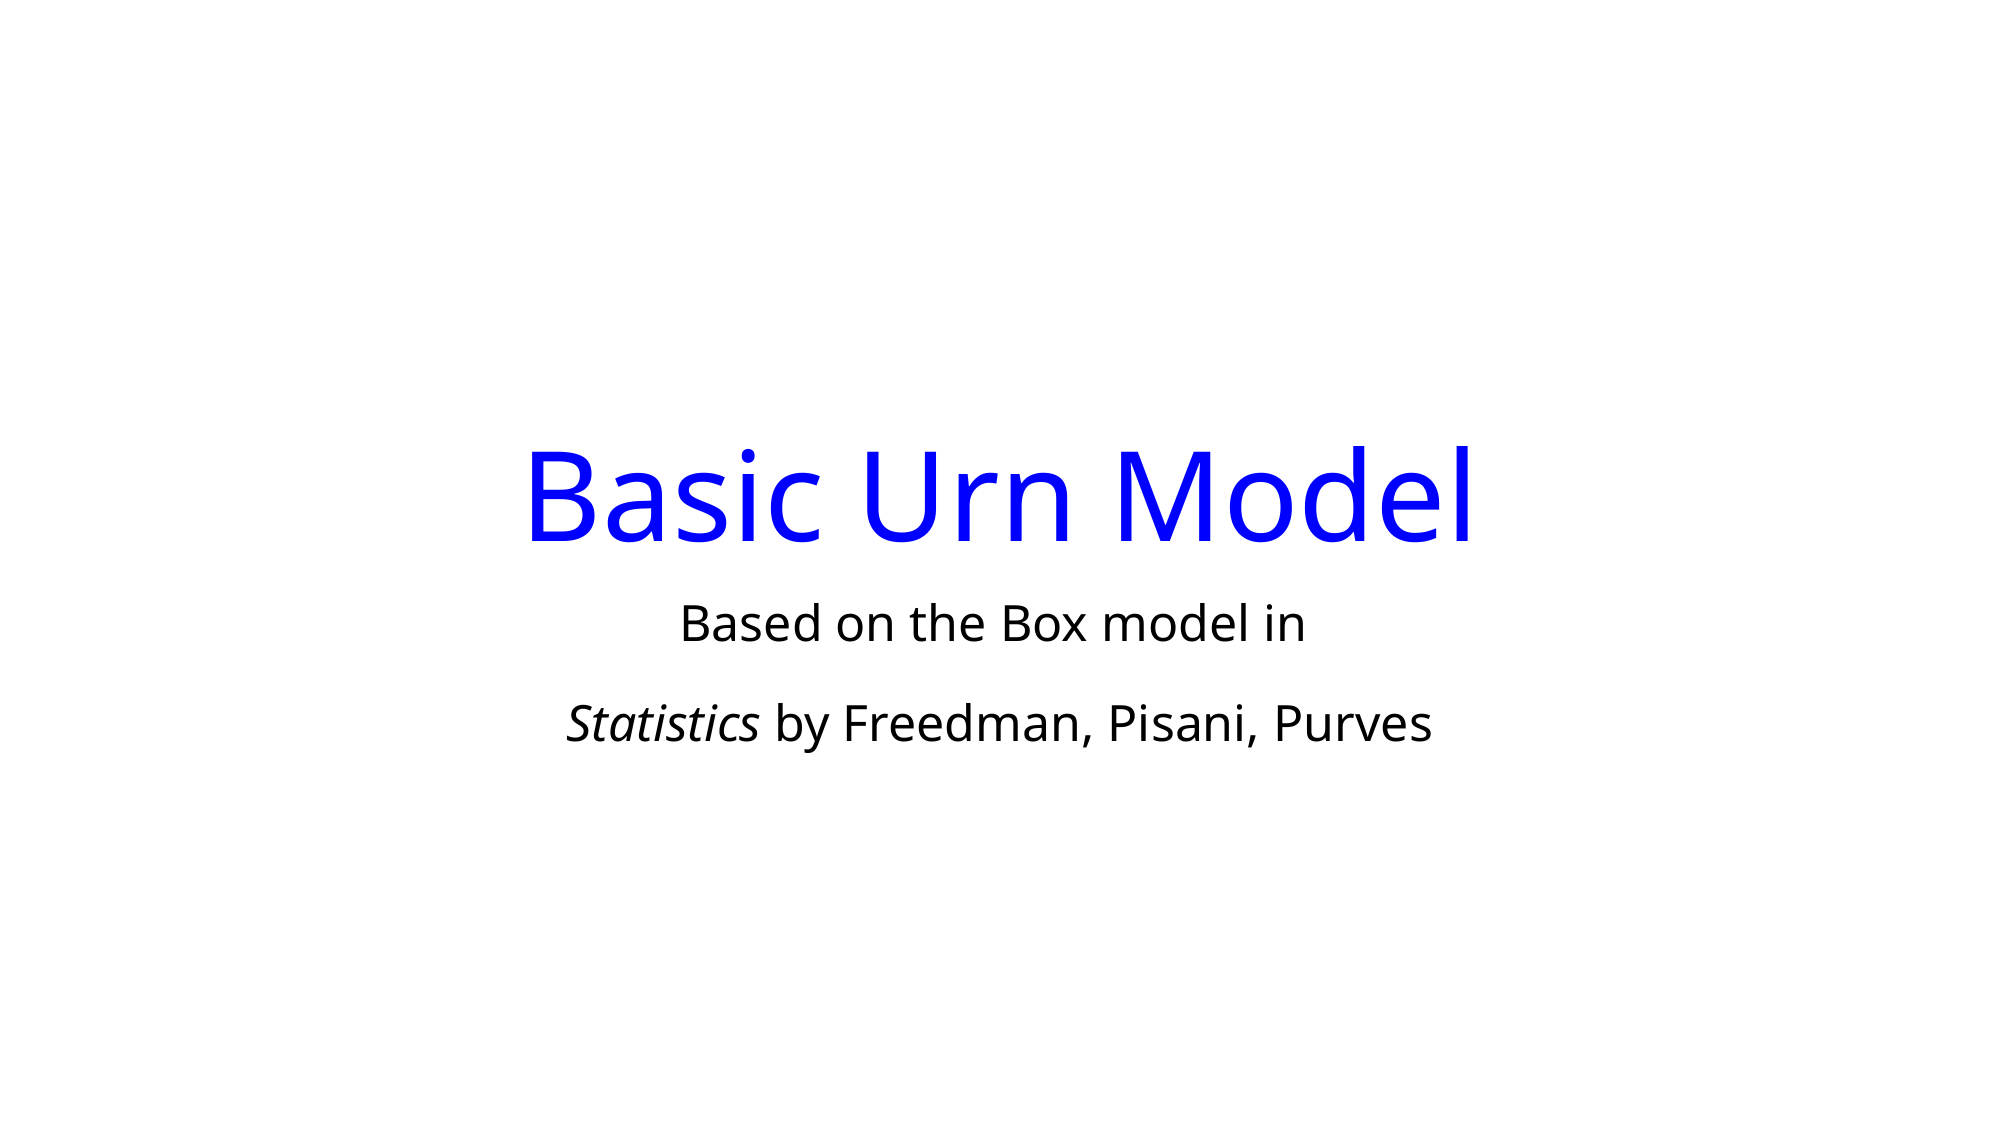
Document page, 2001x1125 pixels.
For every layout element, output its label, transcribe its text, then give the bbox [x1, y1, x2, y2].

title Basic Urn Model [249, 184, 1750, 576]
subtitle Based on the Box model in Statistics by Freedman, Pisani, Purves [249, 590, 1750, 863]
